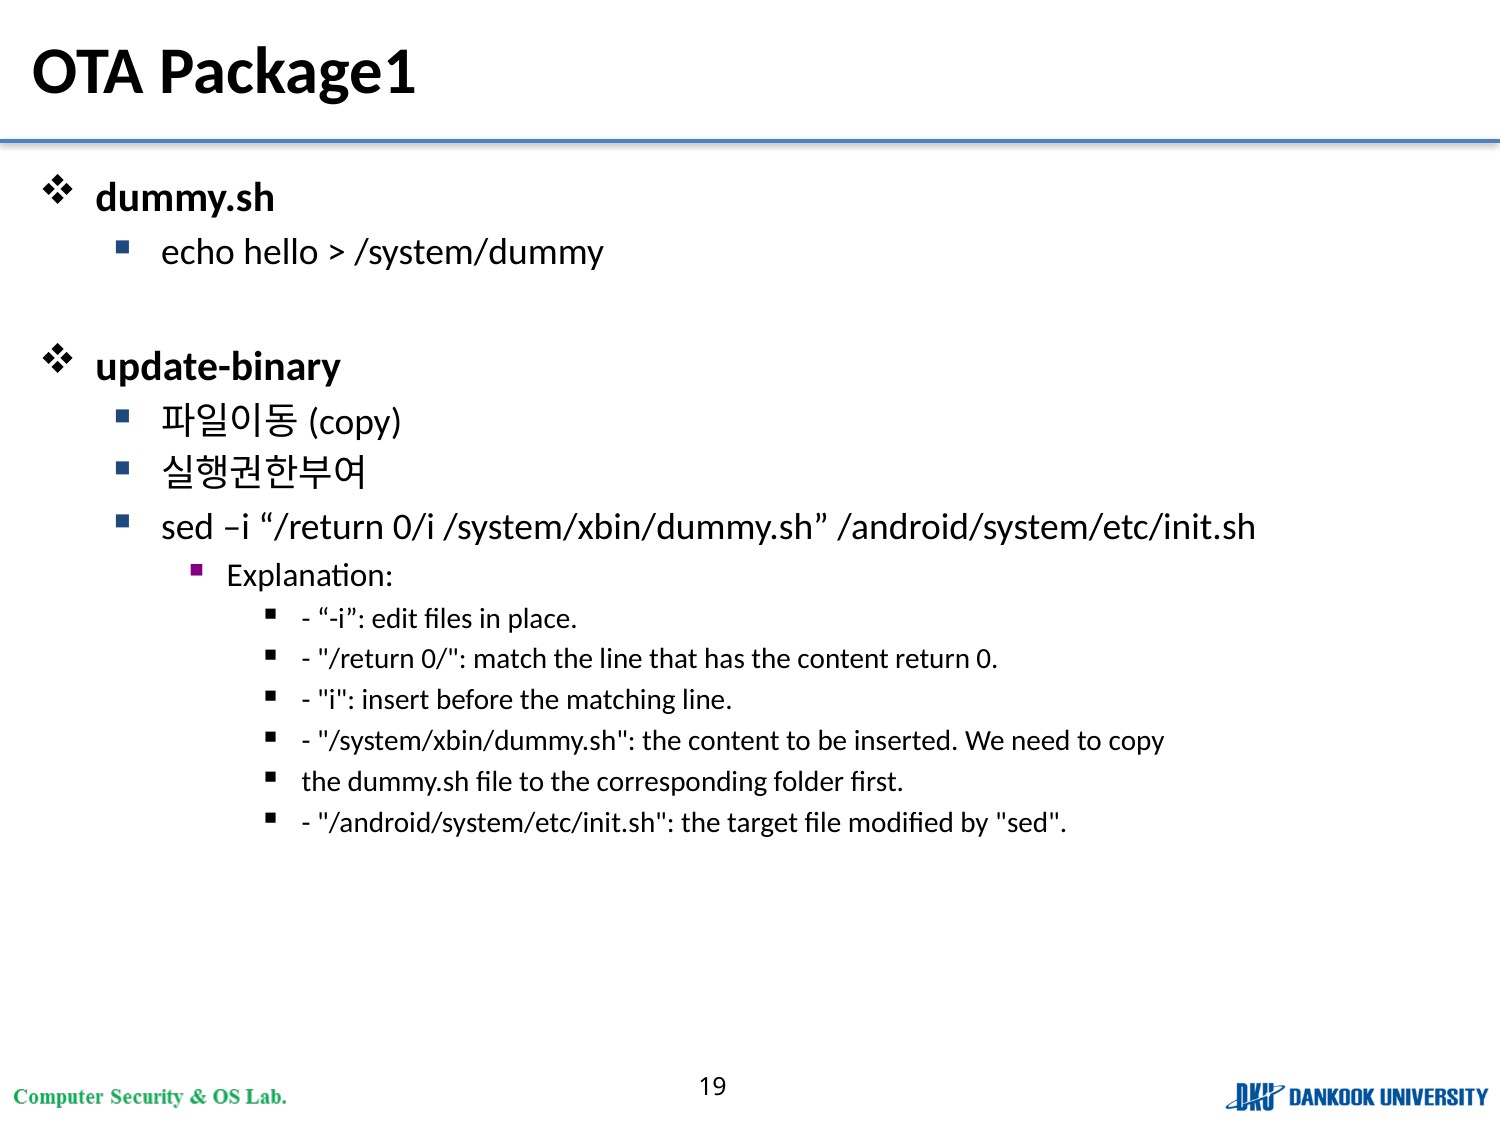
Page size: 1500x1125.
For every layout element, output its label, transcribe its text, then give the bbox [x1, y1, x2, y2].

list dummy.sh echo hello > /system/dummy update-binary 파일이동(copy) 실행권한부여 sed –i “/return 0/i /system/xbin/dummy.sh” /android/system/etc/init.sh Explanation: - “-i”: edit files in place. - "/return 0/": match the line that has the content return 0. - "i": insert before the matching line. - "/system/xbin/dummy.sh": the content to be inserted. We need to copy the dummy.sh file to the corresponding folder first. - "/android/system/etc/init.sh": the target file modified by "sed". [24, 162, 1476, 1073]
picture [0, 1076, 297, 1118]
picture [1222, 1078, 1490, 1112]
title OTA Package1 [17, 19, 1388, 120]
slide_number 19 [537, 1062, 888, 1113]
